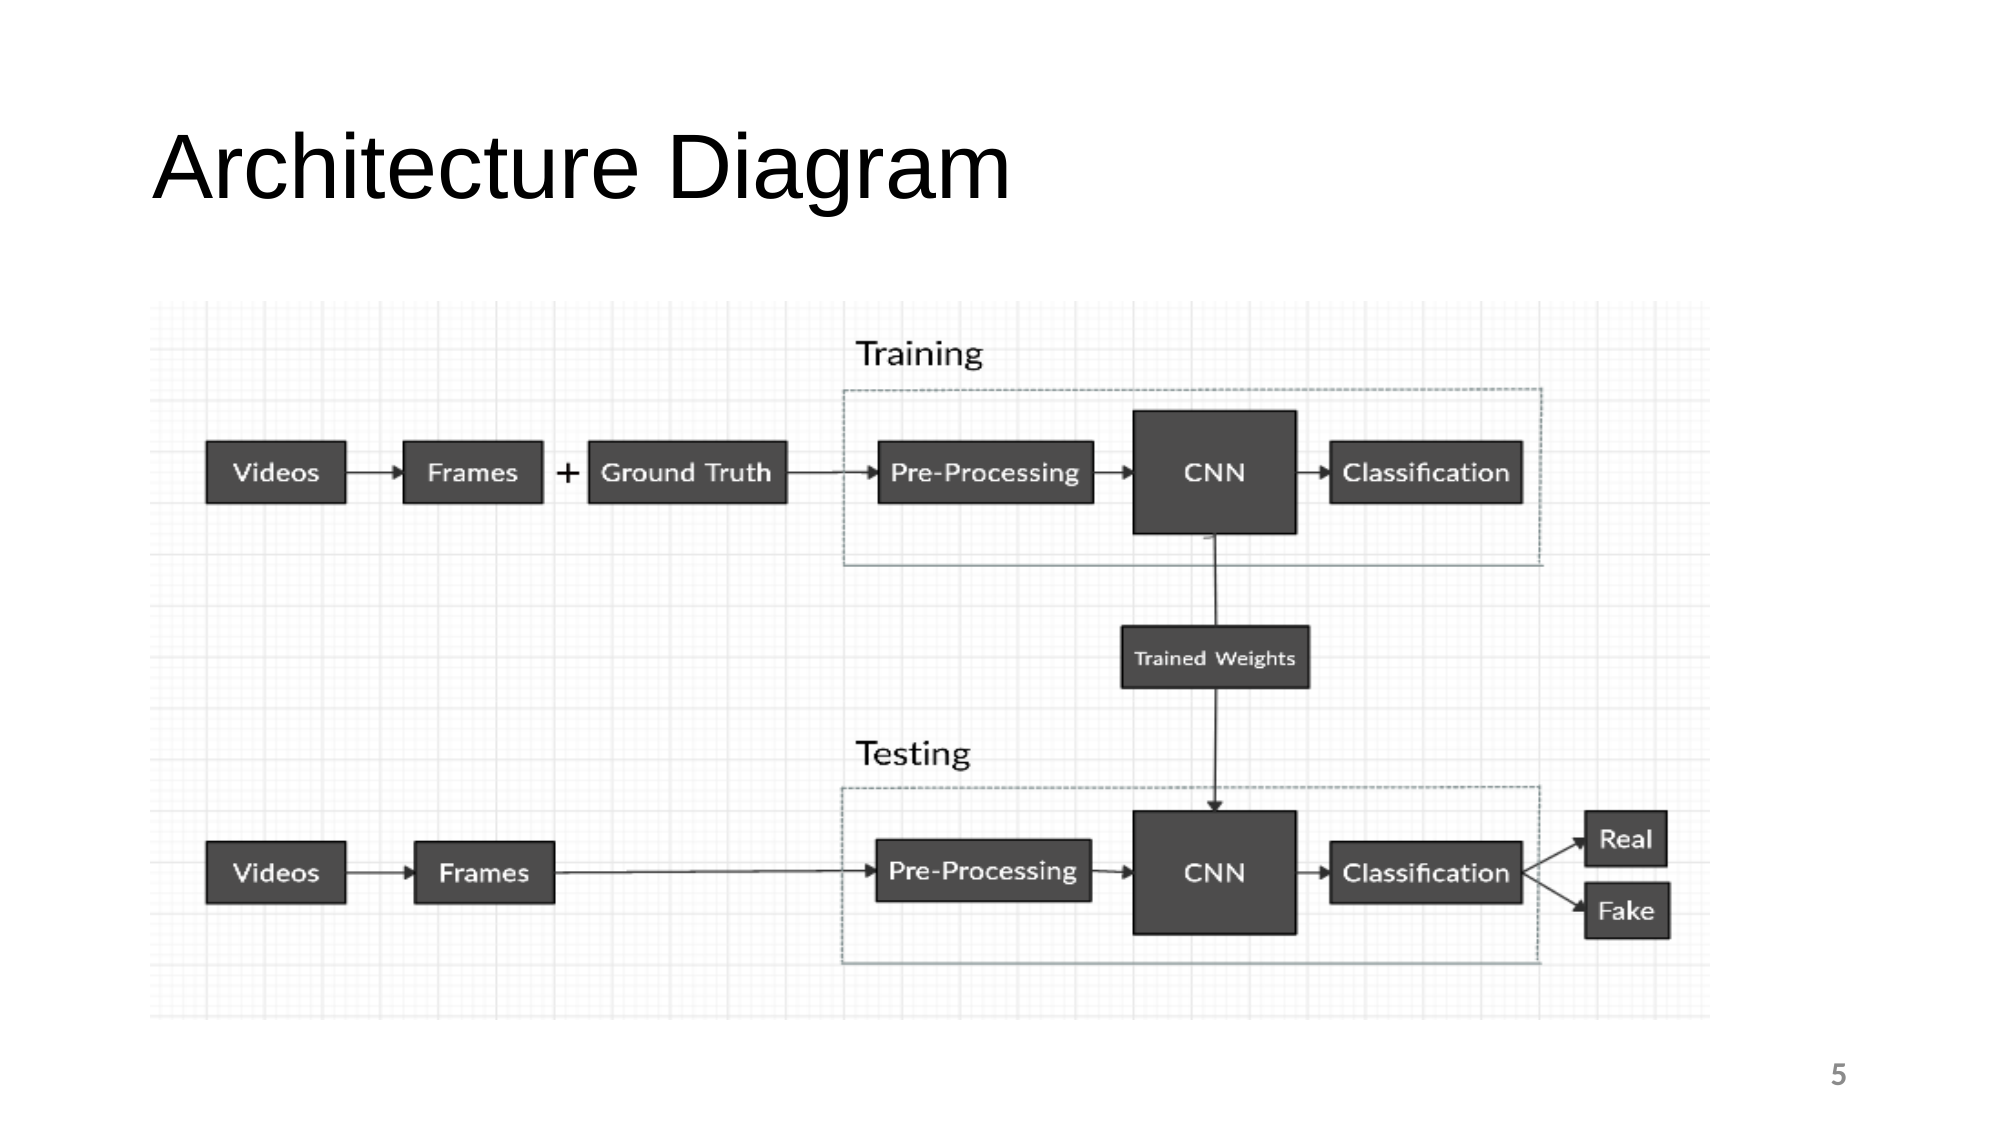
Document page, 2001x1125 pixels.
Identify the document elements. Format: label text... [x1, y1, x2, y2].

text_box 2 [1412, 1042, 1863, 1103]
text_box Architecture Diagram [137, 59, 1863, 277]
picture [149, 300, 1711, 1020]
